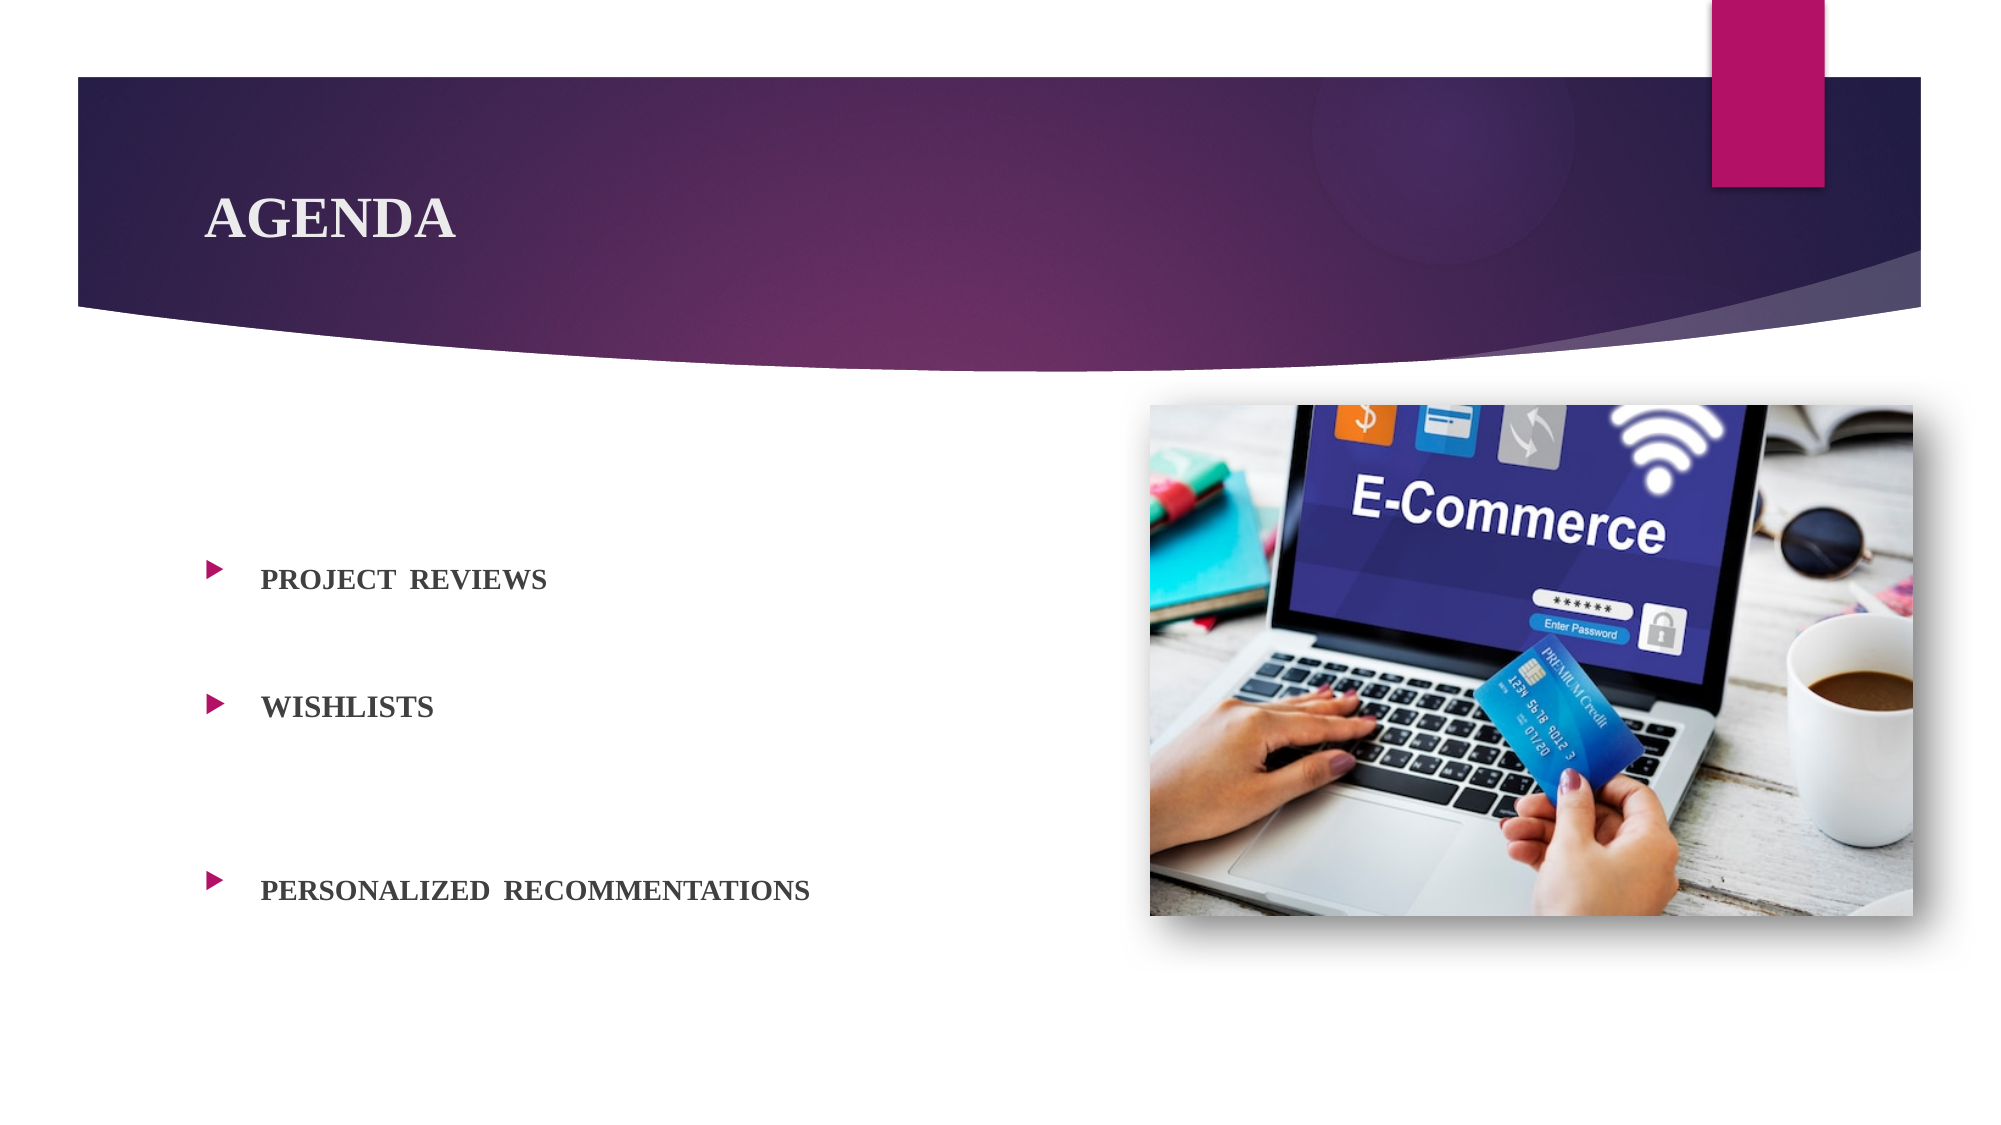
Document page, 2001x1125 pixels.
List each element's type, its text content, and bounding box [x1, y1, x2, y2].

list PROJECT REVIEWS WISHLISTS PERSONALIZED RECOMMENTATIONS [189, 427, 1638, 988]
picture [1149, 405, 1914, 916]
title AGENDA [189, 159, 1627, 276]
